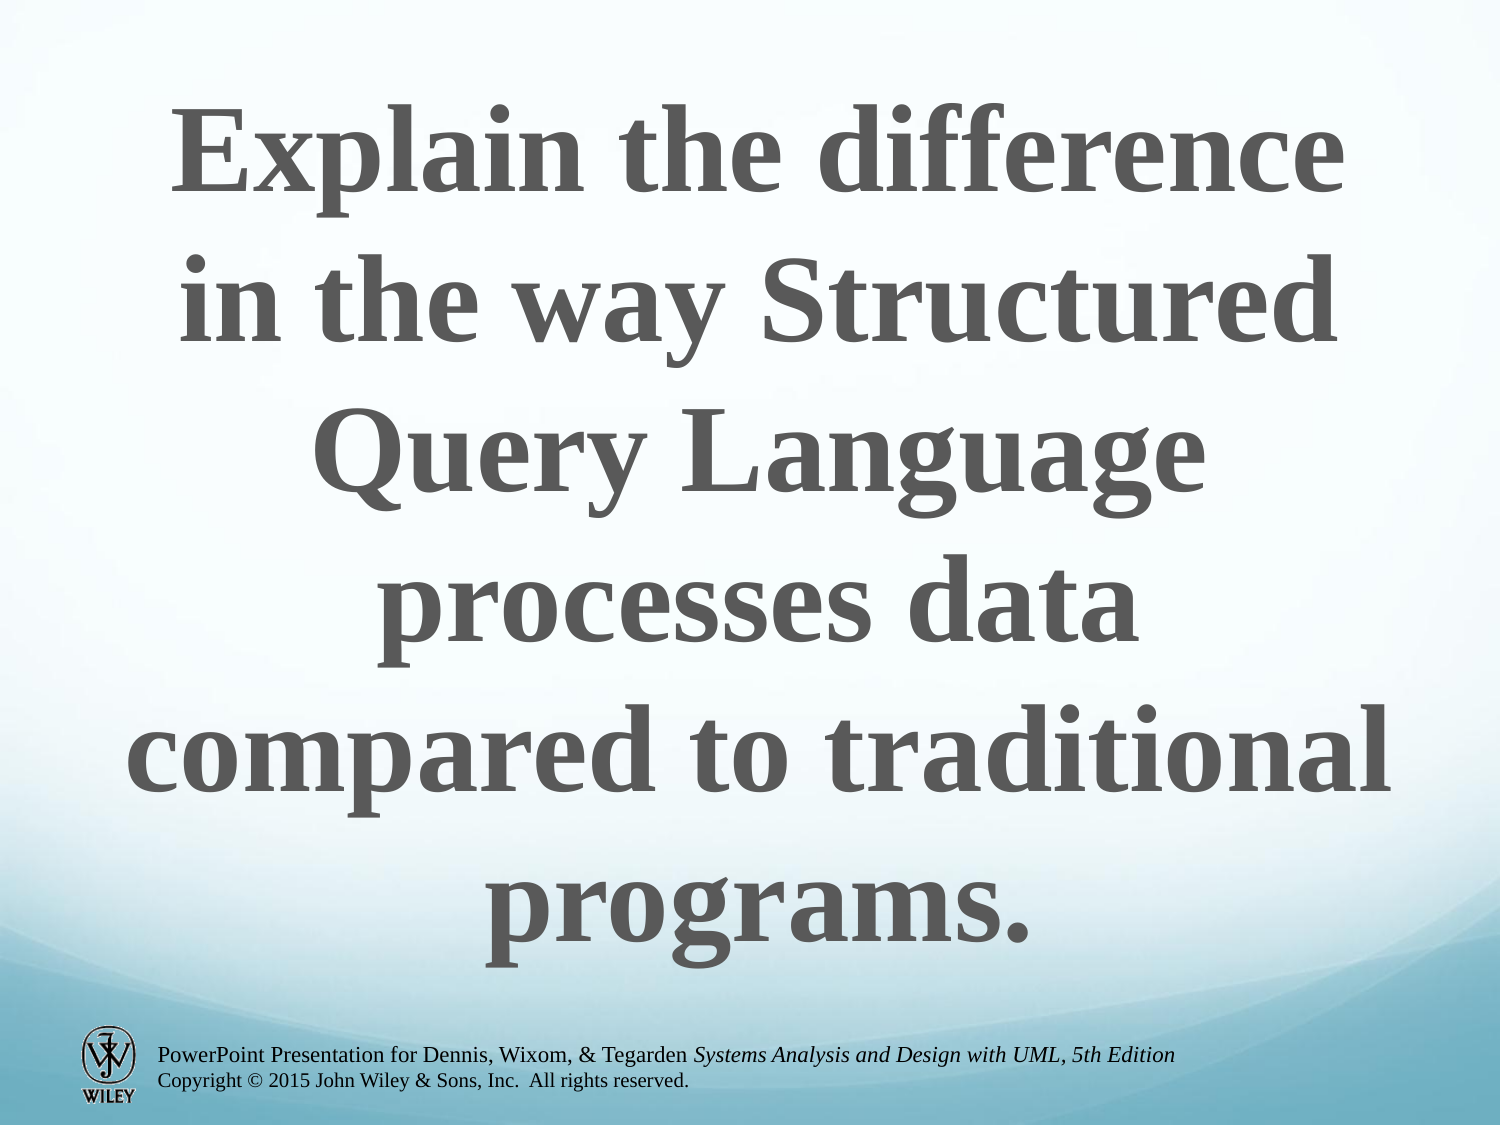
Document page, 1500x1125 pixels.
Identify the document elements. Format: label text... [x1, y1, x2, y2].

list Explain the difference in the way Structured Query Language processes data compared to traditional programs. [100, 58, 1418, 976]
picture [0, 0, 1500, 1125]
